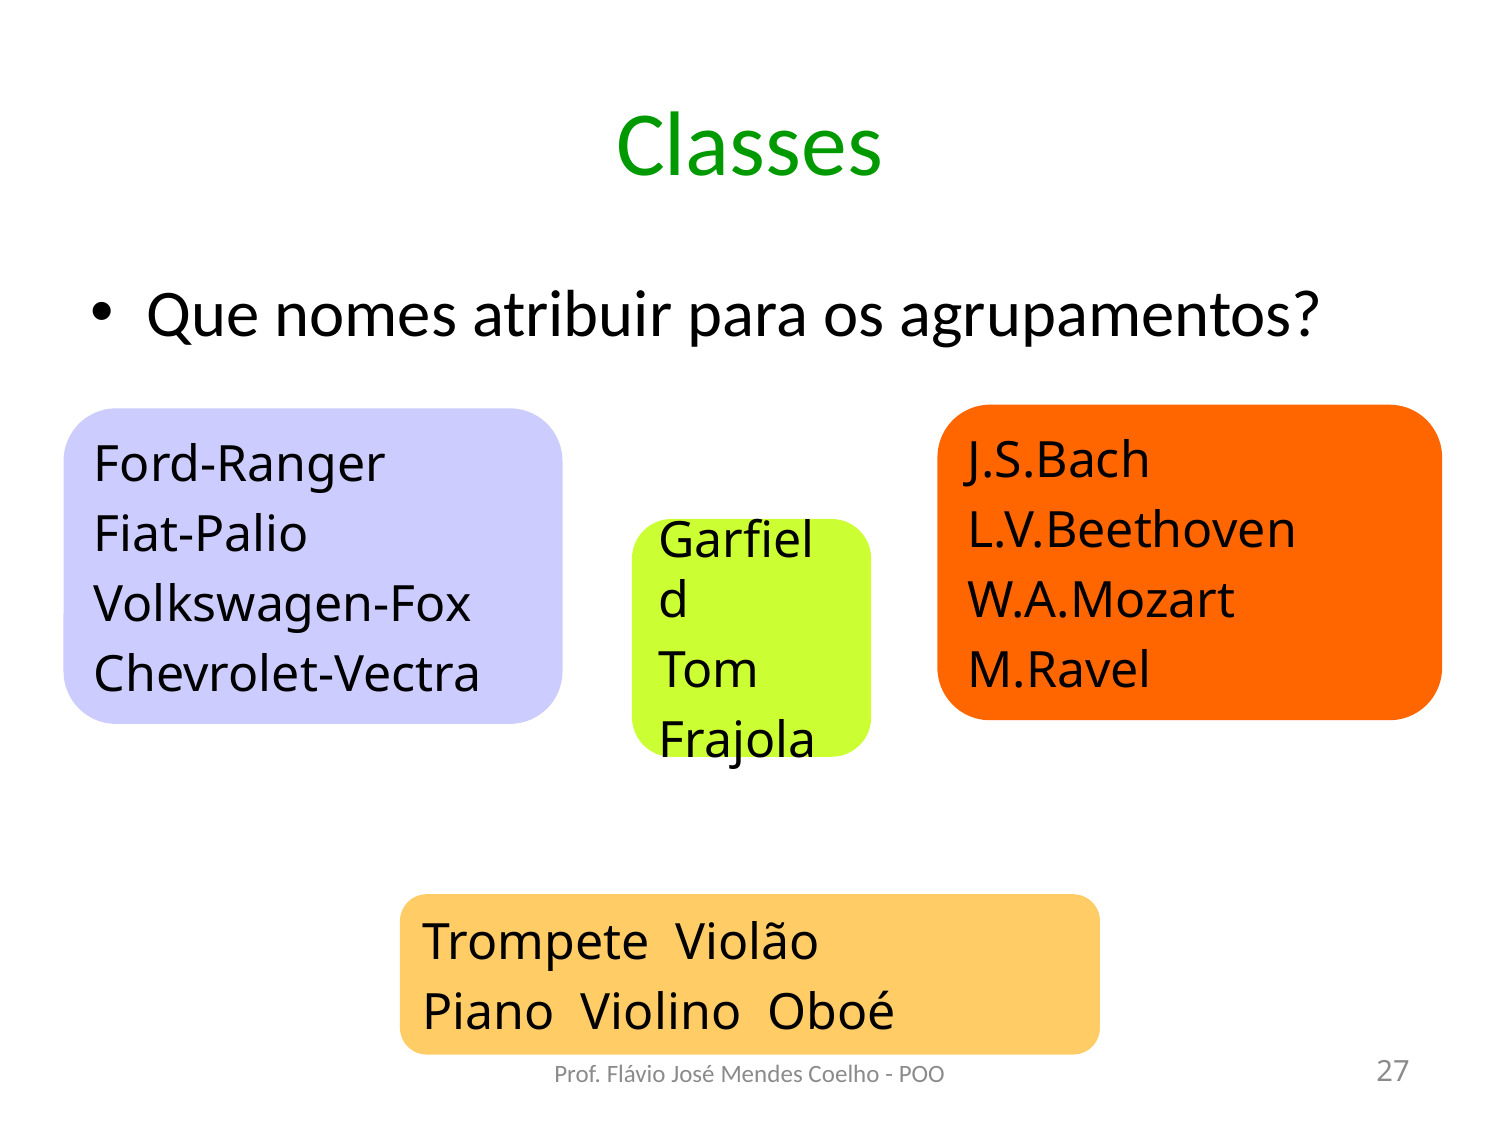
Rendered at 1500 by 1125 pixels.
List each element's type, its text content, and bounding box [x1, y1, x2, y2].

list Que nomes atribuir para os agrupamentos? [75, 262, 1425, 1005]
slide_number 27 [1074, 1042, 1425, 1103]
footer Prof. Flávio José Mendes Coelho - POO [512, 1055, 988, 1103]
title Classes [75, 45, 1425, 233]
text_box J.S.Bach L.V.Beethoven W.A.Mozart M.Ravel [937, 404, 1443, 721]
text_box Ford-Ranger Fiat-Palio Volkswagen-Fox Chevrolet-Vectra [63, 408, 563, 724]
text_box Garfield Tom Frajola [631, 518, 872, 757]
text_box Trompete Violão Piano Violino Oboé [399, 894, 1100, 1055]
